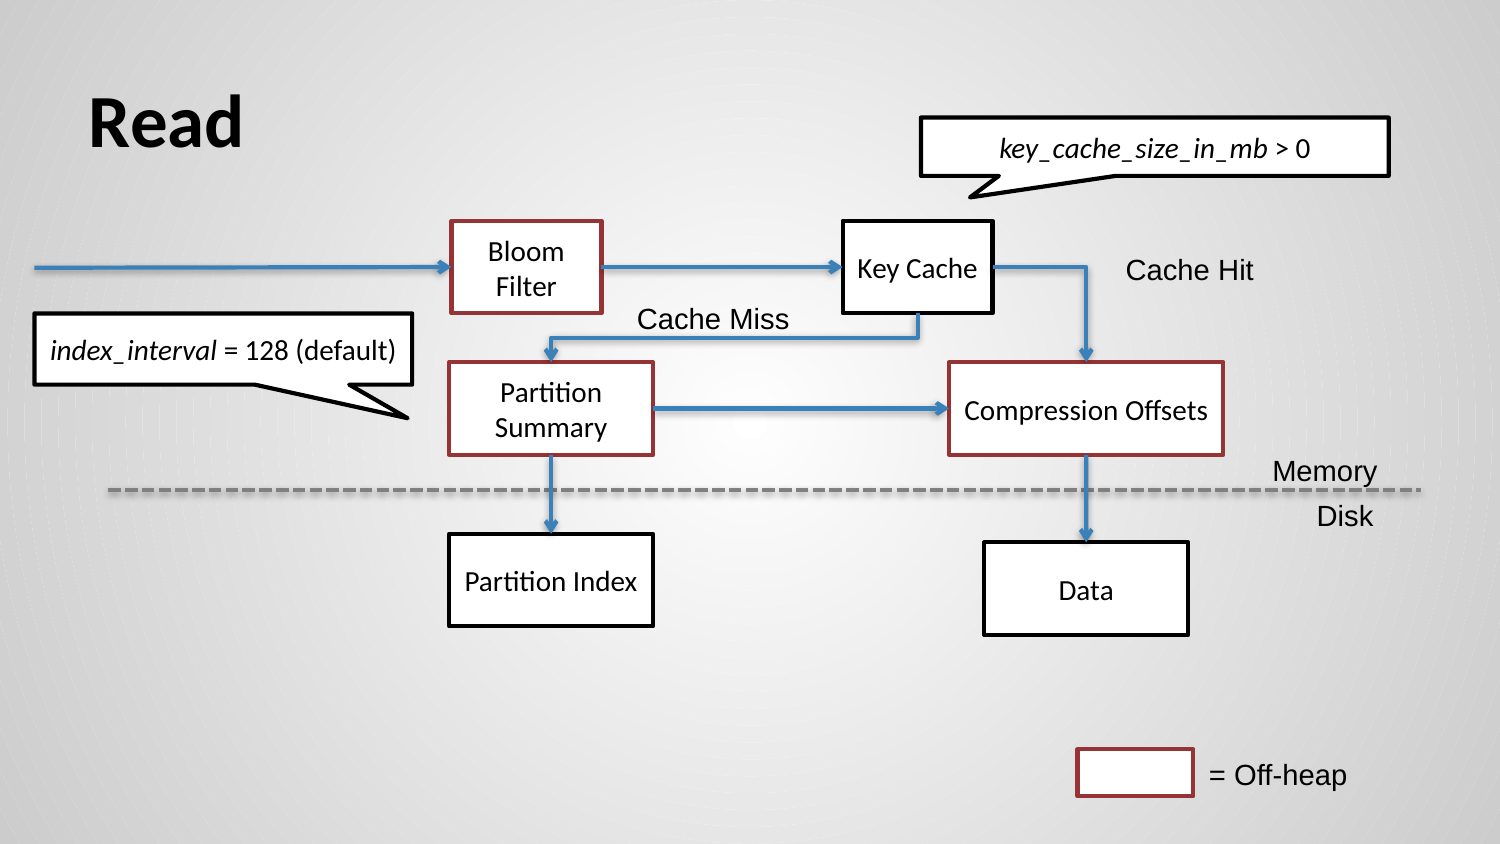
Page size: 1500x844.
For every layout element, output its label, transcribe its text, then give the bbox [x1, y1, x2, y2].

text_box [1075, 747, 1195, 798]
title Read [73, 37, 1424, 178]
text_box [108, 444, 1422, 541]
text_box index_interval = 128 (default) [32, 311, 415, 421]
text_box Bloom Filter [449, 219, 604, 315]
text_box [709, 154, 759, 407]
text_box Cache Hit [1110, 244, 1270, 294]
text_box Compression Offsets [947, 360, 1225, 443]
text_box Data [982, 549, 1190, 637]
text_box = Off-heap [1194, 749, 1363, 799]
text_box key_cache_size_in_mb > 0 [918, 115, 1391, 200]
text_box Key Cache [841, 219, 995, 315]
text_box Cache Miss [765, 293, 805, 343]
text_box Partition Summary [447, 360, 655, 443]
text_box Partition Index [447, 549, 655, 628]
text_box Cache Miss [622, 293, 704, 343]
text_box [992, 266, 1087, 363]
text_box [709, 416, 759, 522]
